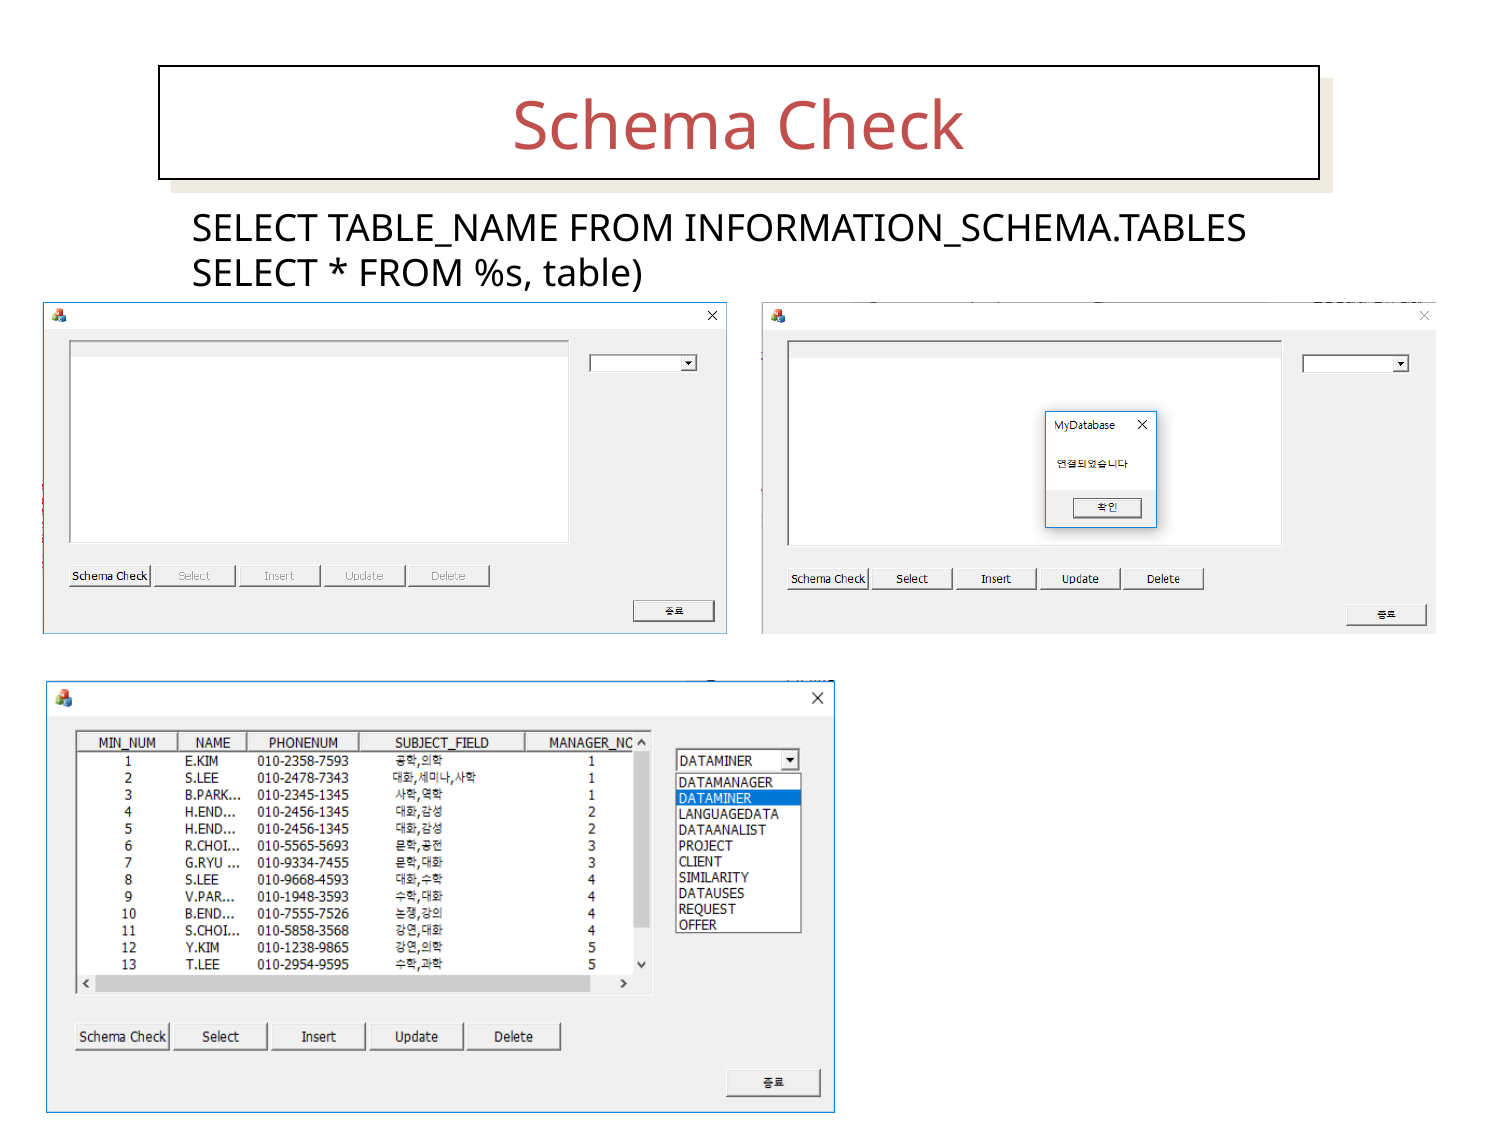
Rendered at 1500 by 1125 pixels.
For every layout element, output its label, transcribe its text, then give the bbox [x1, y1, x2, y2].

picture [46, 680, 835, 1113]
text_box Schema Check [159, 66, 1320, 179]
text_box SELECT TABLE_NAME FROM INFORMATION_SCHEMA.TABLES SELECT * FROM %s, table) [177, 196, 1347, 302]
picture [42, 302, 727, 634]
picture [761, 302, 1436, 634]
